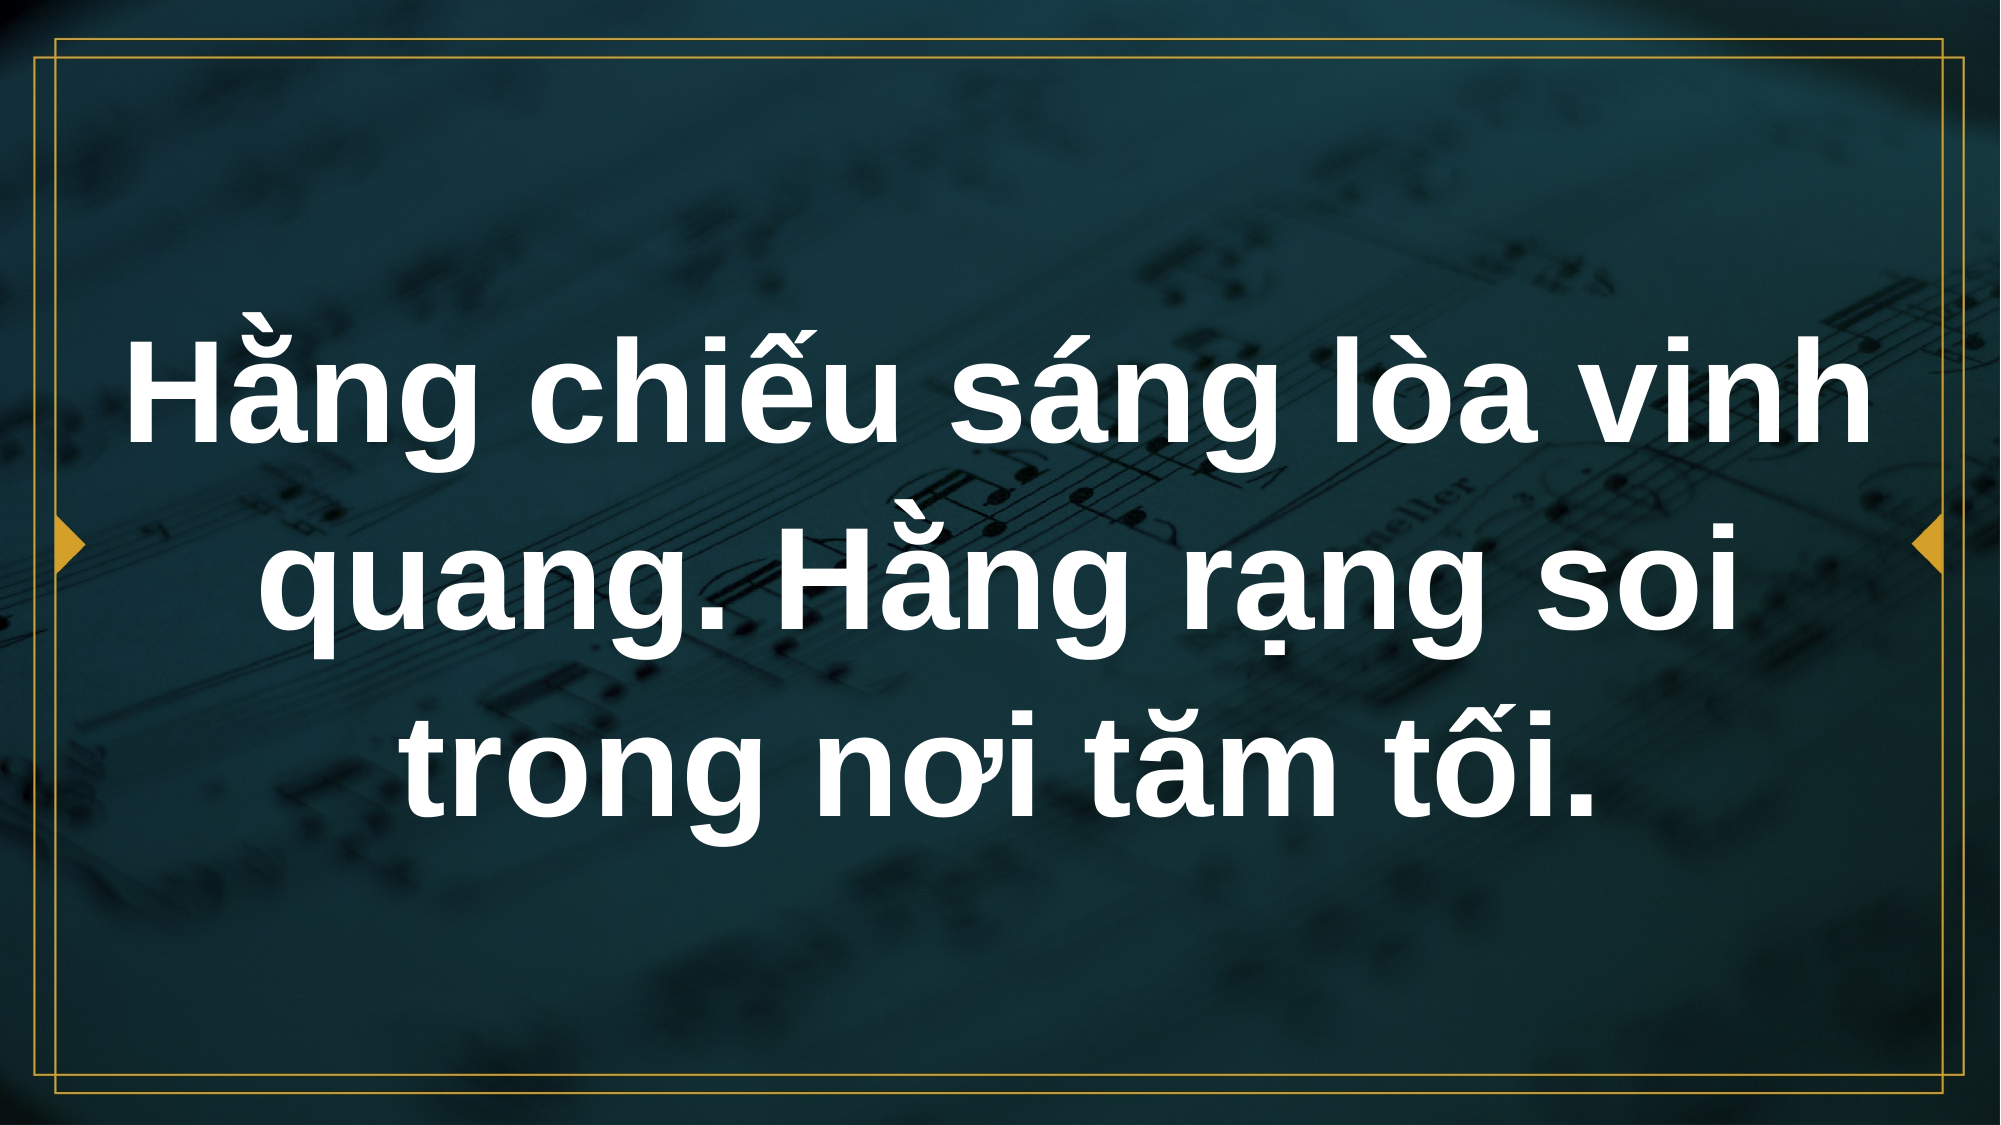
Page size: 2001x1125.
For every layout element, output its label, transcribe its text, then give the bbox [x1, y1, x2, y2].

title Hằng chiếu sáng lòa vinh quang. Hằng rạng soi trong nơi tăm tối. [55, 53, 1945, 1077]
picture [0, 0, 2000, 1125]
